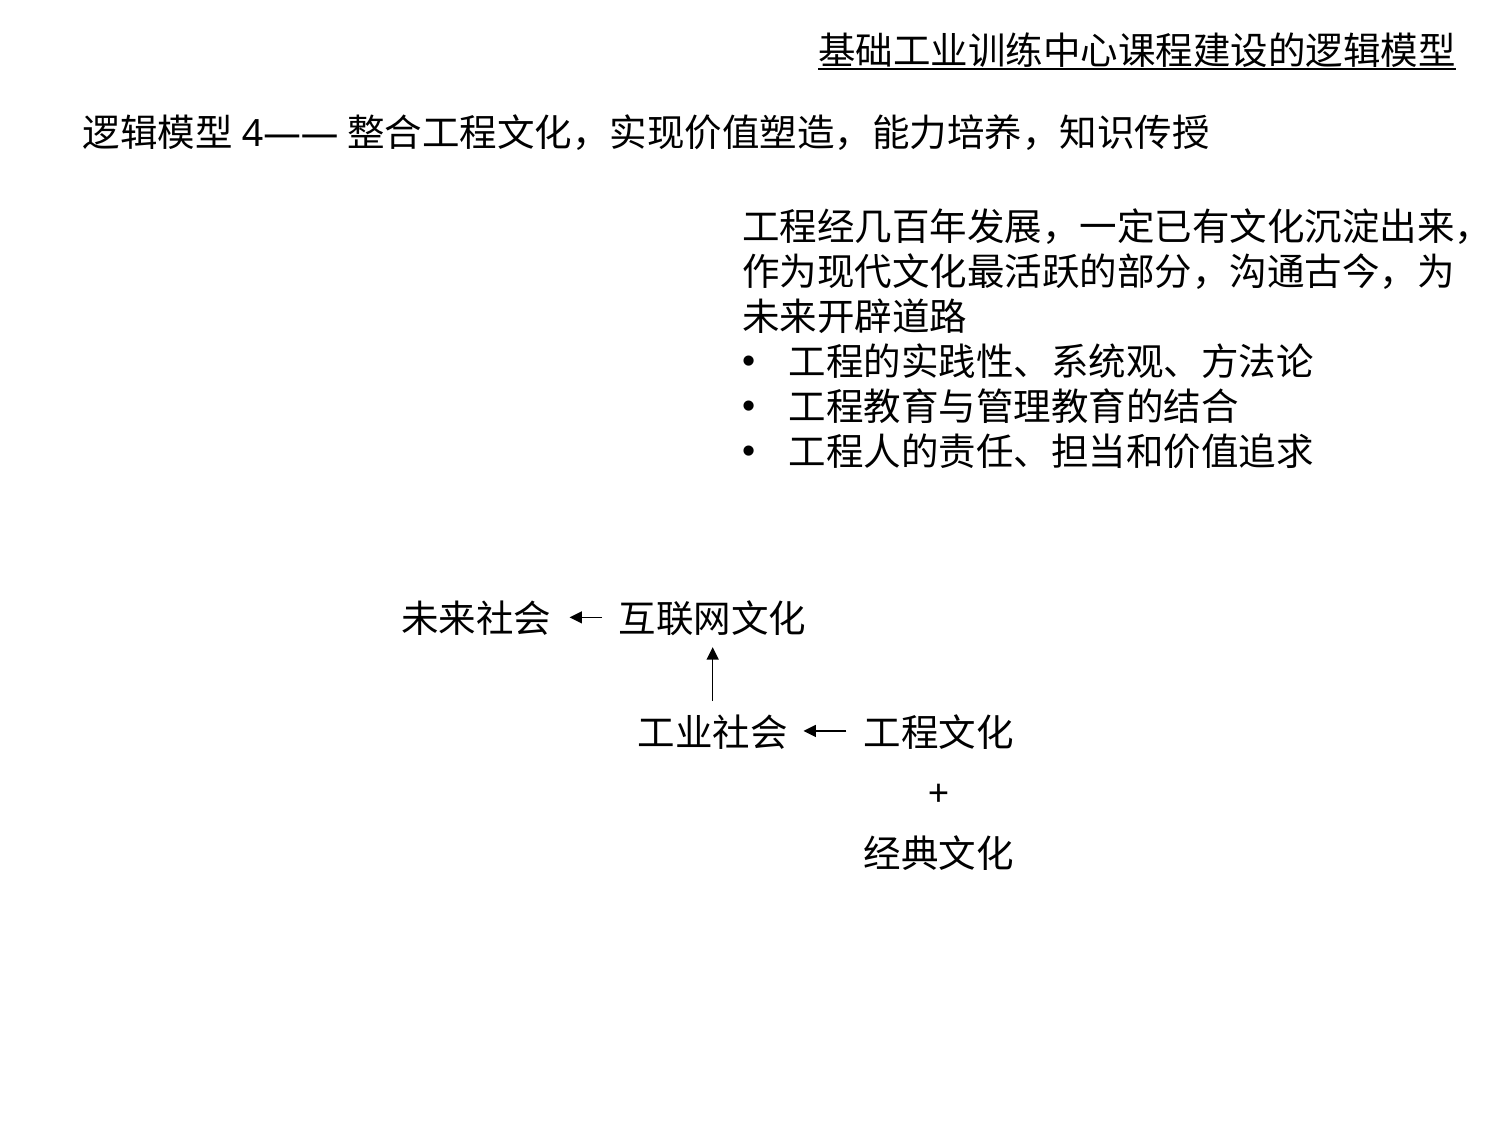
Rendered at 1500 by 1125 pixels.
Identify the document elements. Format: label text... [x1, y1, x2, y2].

text_box 逻辑模型4——整合工程文化，实现价值塑造，能力培养，知识传授 [68, 101, 1225, 162]
text_box 基础工业训练中心课程建设的逻辑模型 [803, 19, 1471, 80]
text_box 工业社会 [621, 701, 804, 761]
text_box 互联网文化 [602, 587, 824, 648]
text_box 经典文化 [846, 822, 1031, 883]
text_box 未来社会 [382, 587, 570, 648]
text_box 工程经几百年发展，一定已有文化沉淀出来，作为现代文化最活跃的部分，沟通古今，为未来开辟道路 工程的实践性、系统观、方法论 工程教育与管理教育的结合 工程人的责任、担当和价值追求 [727, 195, 1478, 481]
text_box + [846, 761, 1031, 822]
text_box 工程文化 [846, 701, 1031, 761]
